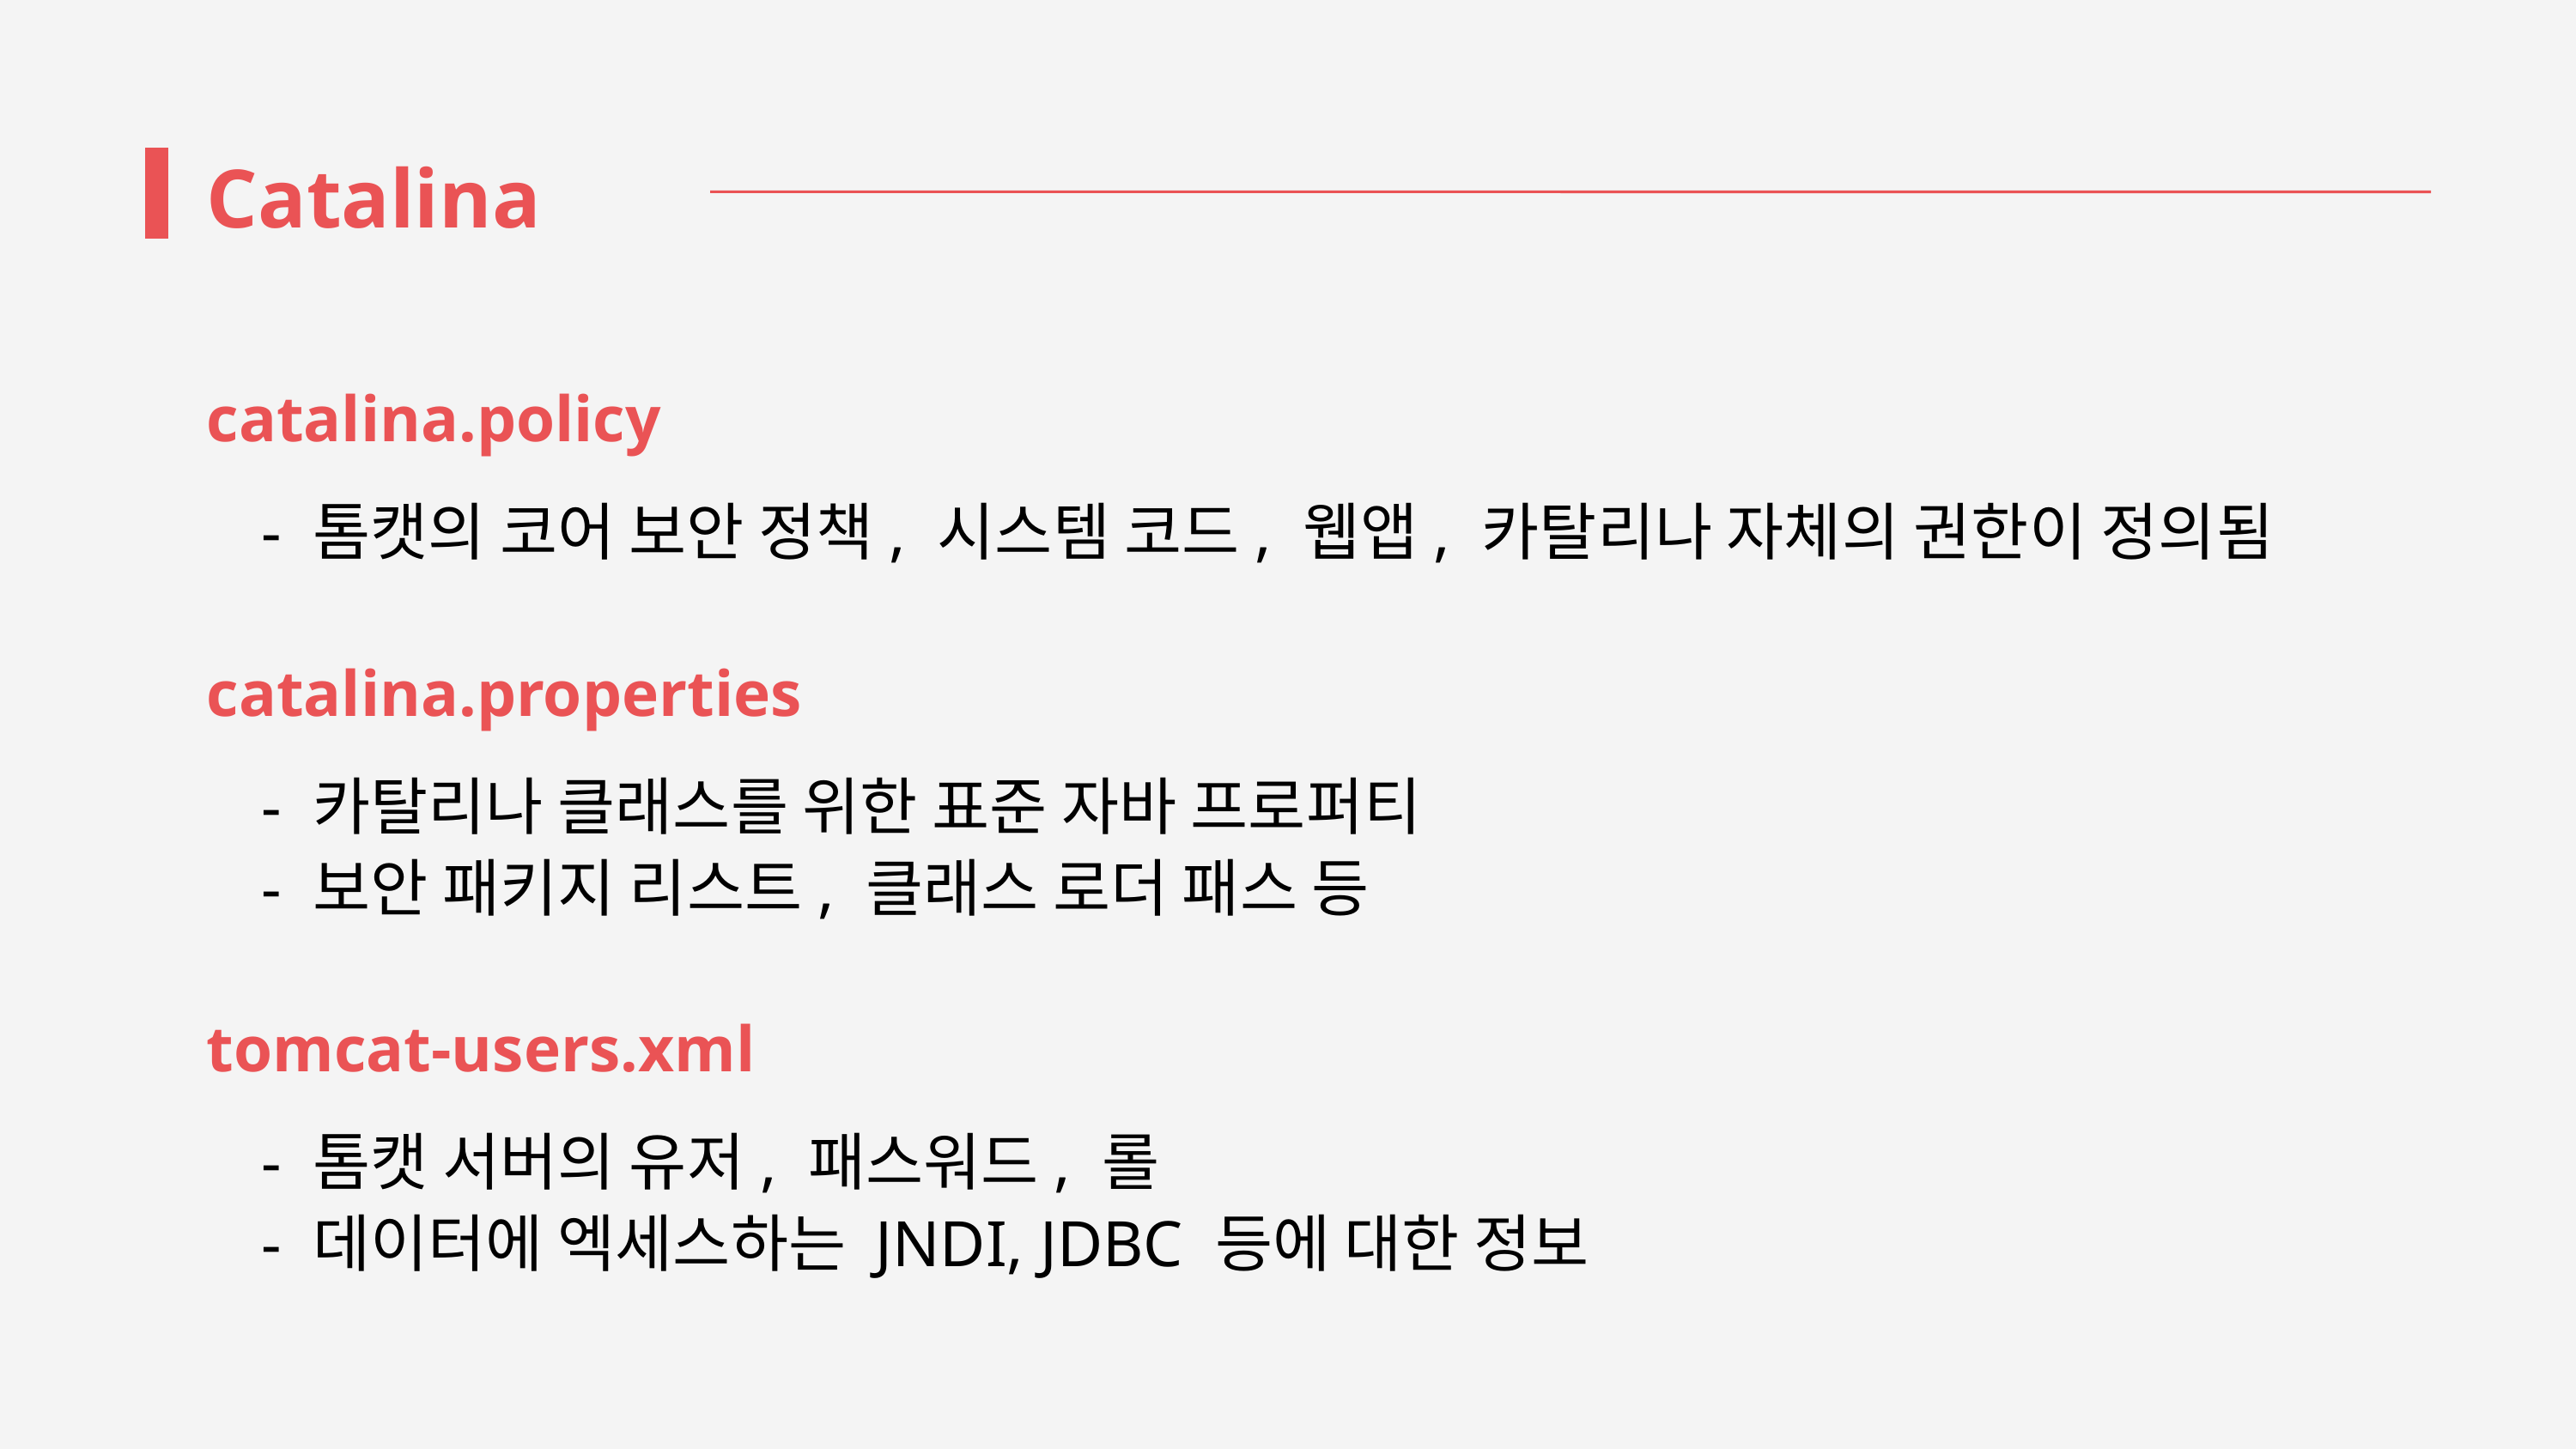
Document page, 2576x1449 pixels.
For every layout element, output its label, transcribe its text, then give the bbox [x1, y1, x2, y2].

text_box tomcat-users.xml [206, 1002, 1076, 1084]
text_box Catalina [206, 139, 885, 245]
text_box catalina.properties [206, 647, 1076, 729]
text_box catalina.policy [206, 373, 762, 454]
text_box - 카탈리나 클래스를 위한 표준 자바 프로퍼티 - 보안 패키지 리스트, 클래스 로더 패스 등 [245, 761, 2003, 924]
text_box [144, 147, 168, 239]
text_box - 톰캣의 코어 보안 정책, 시스템 코드, 웹앱, 카탈리나 자체의 권한이 정의됨 [245, 486, 2346, 567]
text_box - 톰캣 서버의 유저, 패스워드, 롤 - 데이터에 엑세스하는 JNDI, JDBC 등에 대한 정보 [245, 1115, 2003, 1279]
